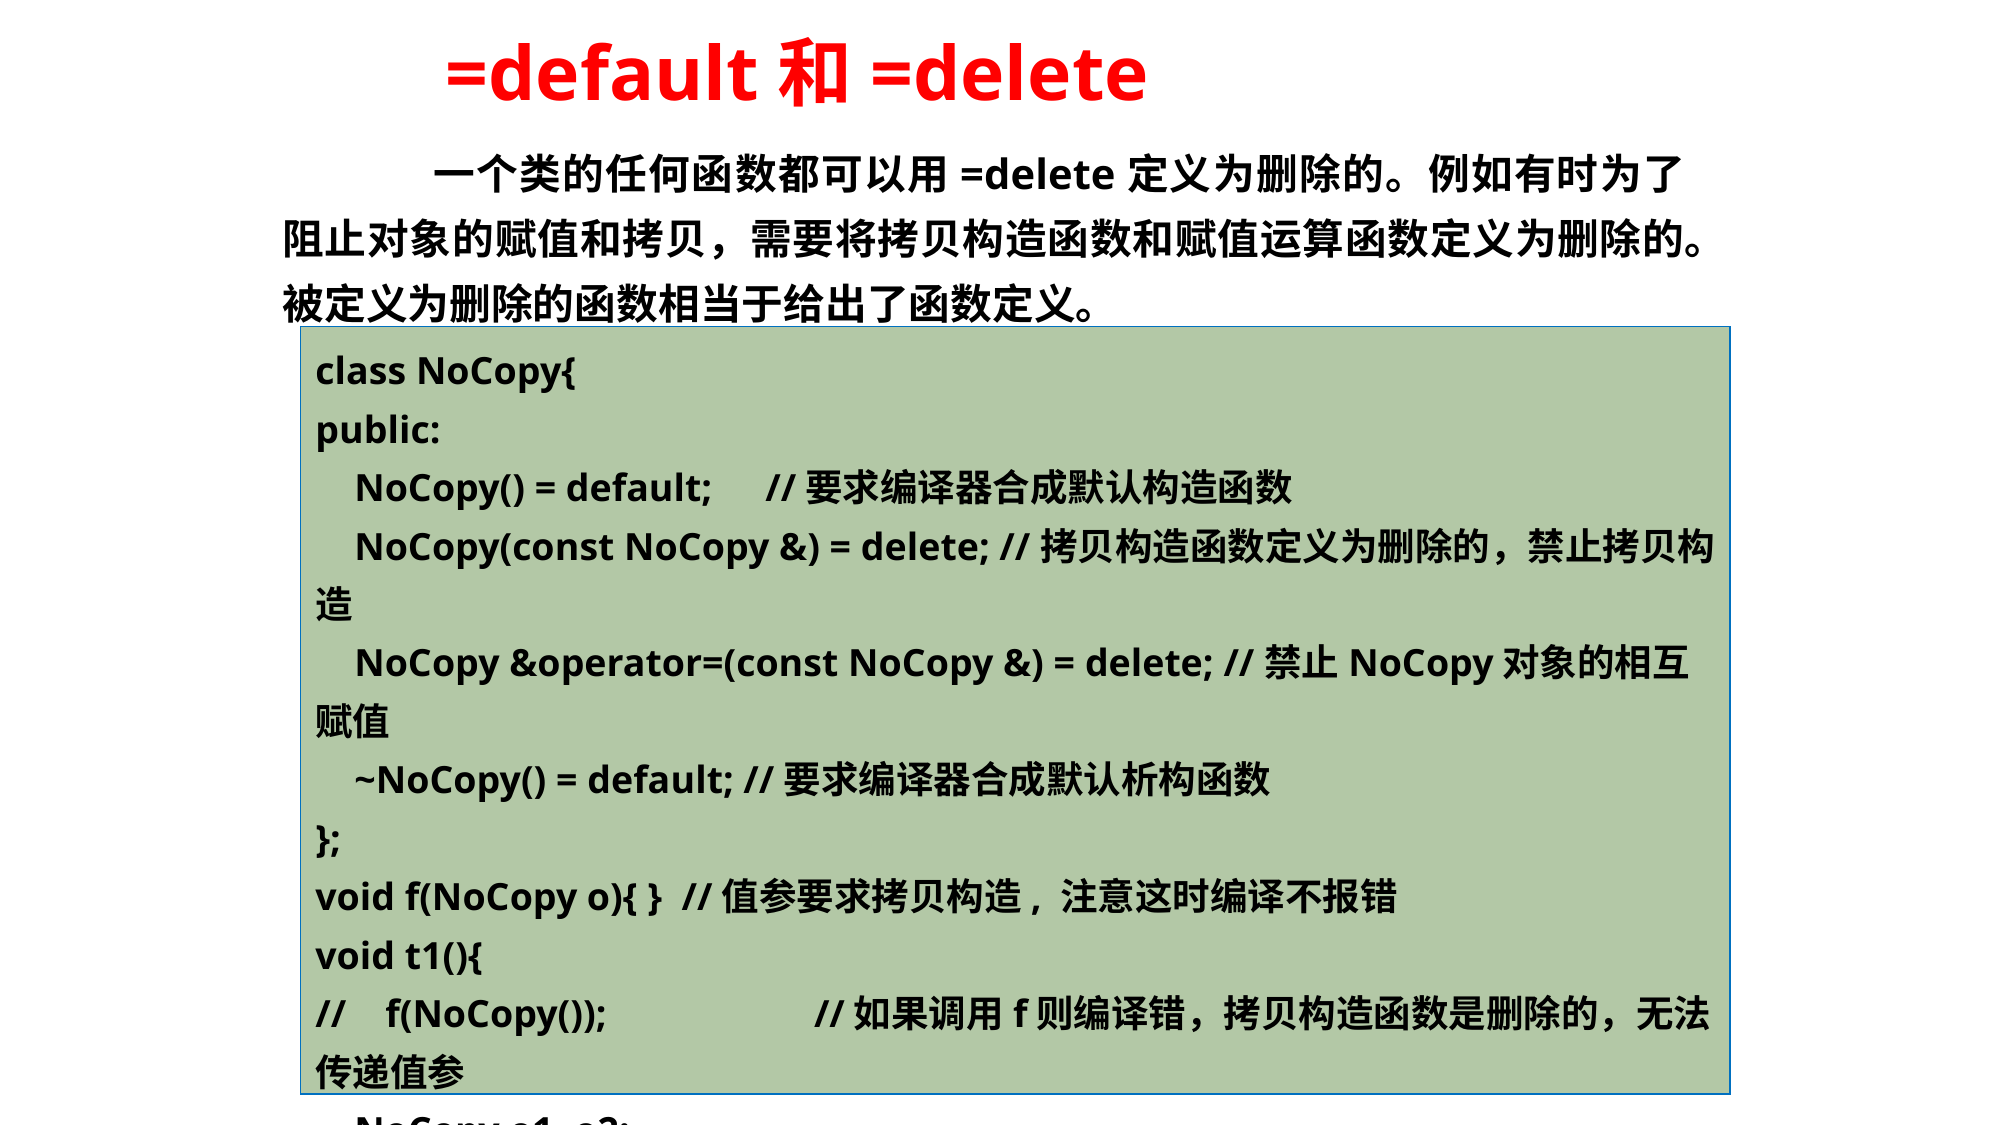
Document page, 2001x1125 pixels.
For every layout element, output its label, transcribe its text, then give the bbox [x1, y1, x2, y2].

text_box class NoCopy{ public: NoCopy() = default; //要求编译器合成默认构造函数 NoCopy(const NoCopy &) = delete; //拷贝构造函数定义为删除的，禁止拷贝构造 NoCopy &operator=(const NoCopy &) = delete; //禁止NoCopy对象的相互赋值 ~NoCopy() = default; //要求编译器合成默认析构函数 }; void f(NoCopy o){ } //值参要求拷贝构造, 注意这时编译不报错 void t1(){ // f(NoCopy()); //如果调用f则编译错，拷贝构造函数是删除的，无法传递值参 NoCopy o1, o2; // o1 = o2; //编译错，operator=是删除的，无法赋值 } [300, 326, 1730, 1094]
title =default和=delete [337, 7, 1613, 125]
text_box 一个类的任何函数都可以用=delete定义为删除的。例如有时为了阻止对象的赋值和拷贝，需要将拷贝构造函数和赋值运算函数定义为删除的。被定义为删除的函数相当于给出了函数定义。 [267, 125, 1700, 1012]
